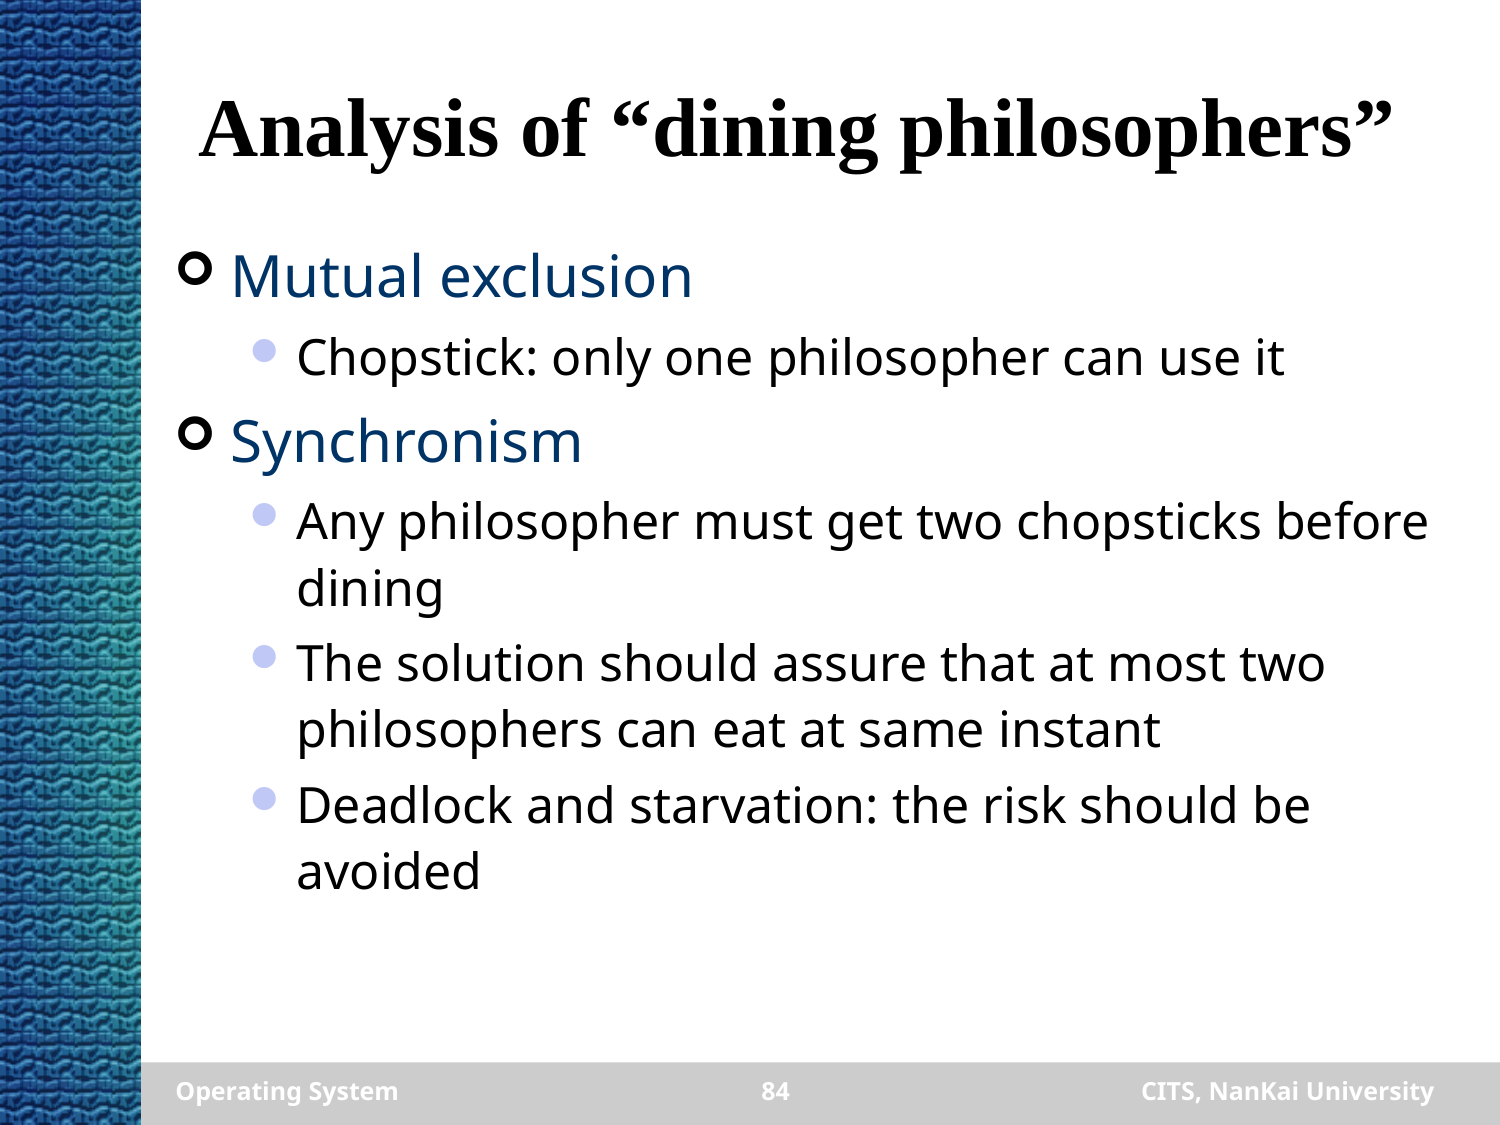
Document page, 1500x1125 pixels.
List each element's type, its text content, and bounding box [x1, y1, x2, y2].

footer CITS, NanKai University [974, 1067, 1451, 1118]
list Mutual exclusion Chopstick: only one philosopher can use it Synchronism Any philosopher must get two chopsticks before dining The solution should assure that at most two philosophers can eat at same instant Deadlock and starvation: the risk should be avoided [159, 224, 1483, 1055]
title Analysis of “dining philosophers” [159, 50, 1436, 197]
picture [0, 0, 141, 1125]
slide_number 84 [600, 1067, 951, 1118]
slide_number Operating System [160, 1067, 574, 1118]
